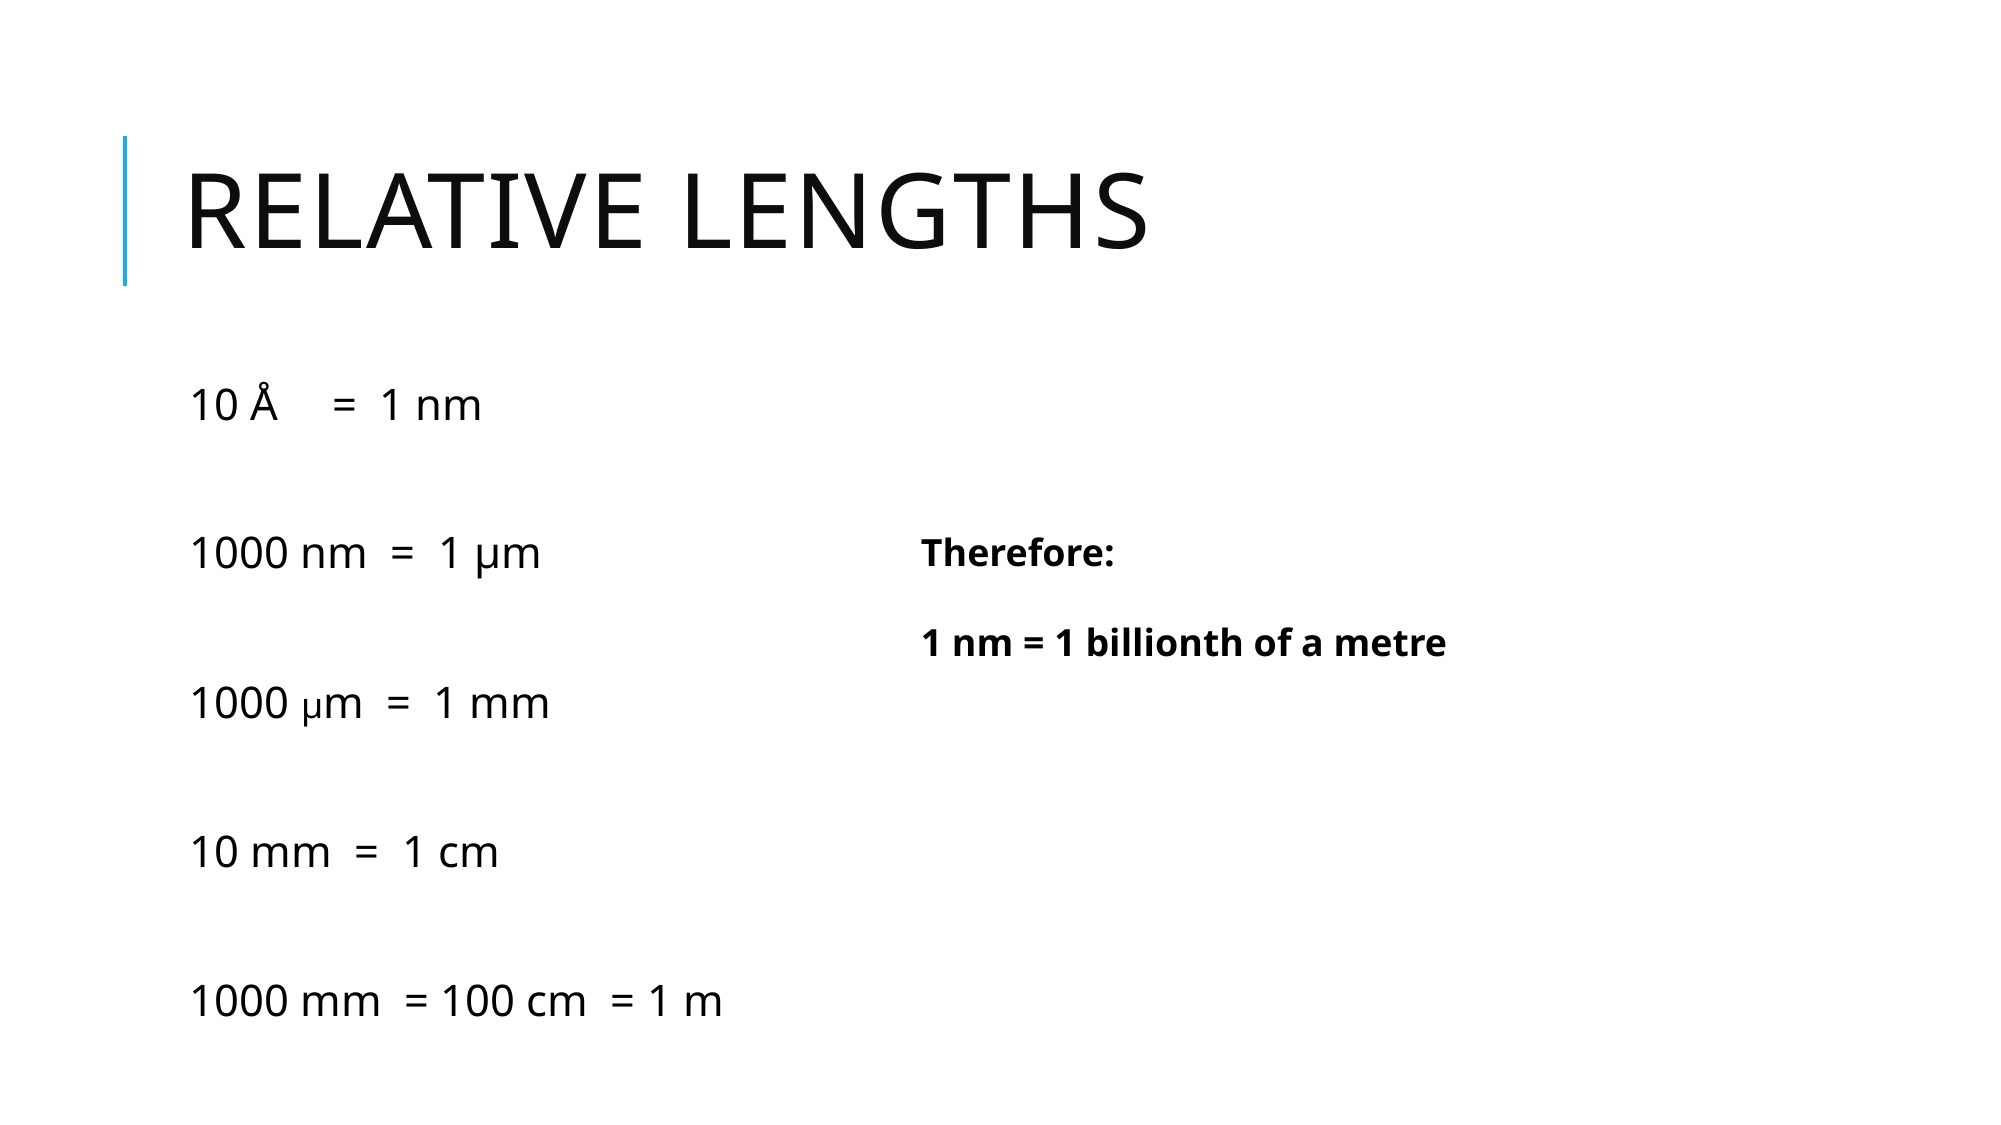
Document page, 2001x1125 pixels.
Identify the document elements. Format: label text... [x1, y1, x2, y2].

list 10 Å = 1 nm 1000 nm = 1 µm 1000 µm = 1 mm 10 mm = 1 cm 1000 mm = 100 cm = 1 m [168, 375, 1763, 1035]
title Relative lengths [168, 96, 1763, 342]
text_box Therefore: 1 nm = 1 billionth of a metre [906, 521, 1463, 671]
